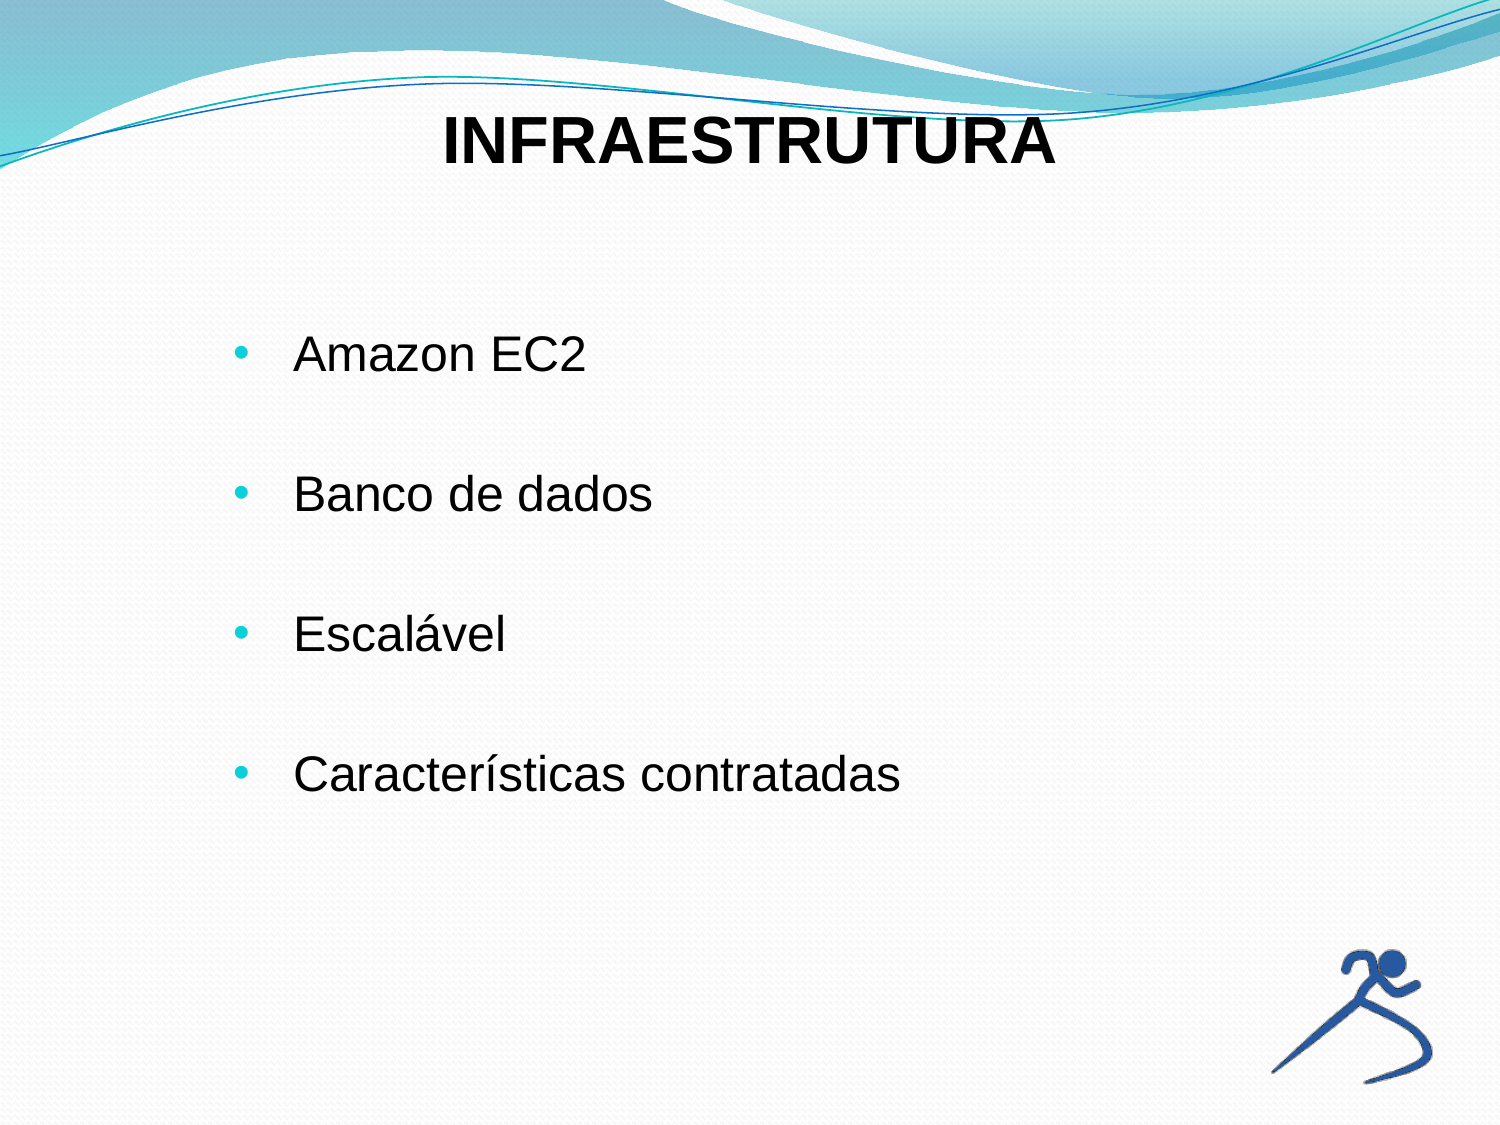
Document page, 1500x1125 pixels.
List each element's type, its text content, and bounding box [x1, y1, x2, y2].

picture [1269, 944, 1438, 1086]
text_box INFRAESTRUTURA [206, 89, 1294, 185]
list Amazon EC2 Banco de dados Escalável Características contratadas [219, 314, 1270, 885]
